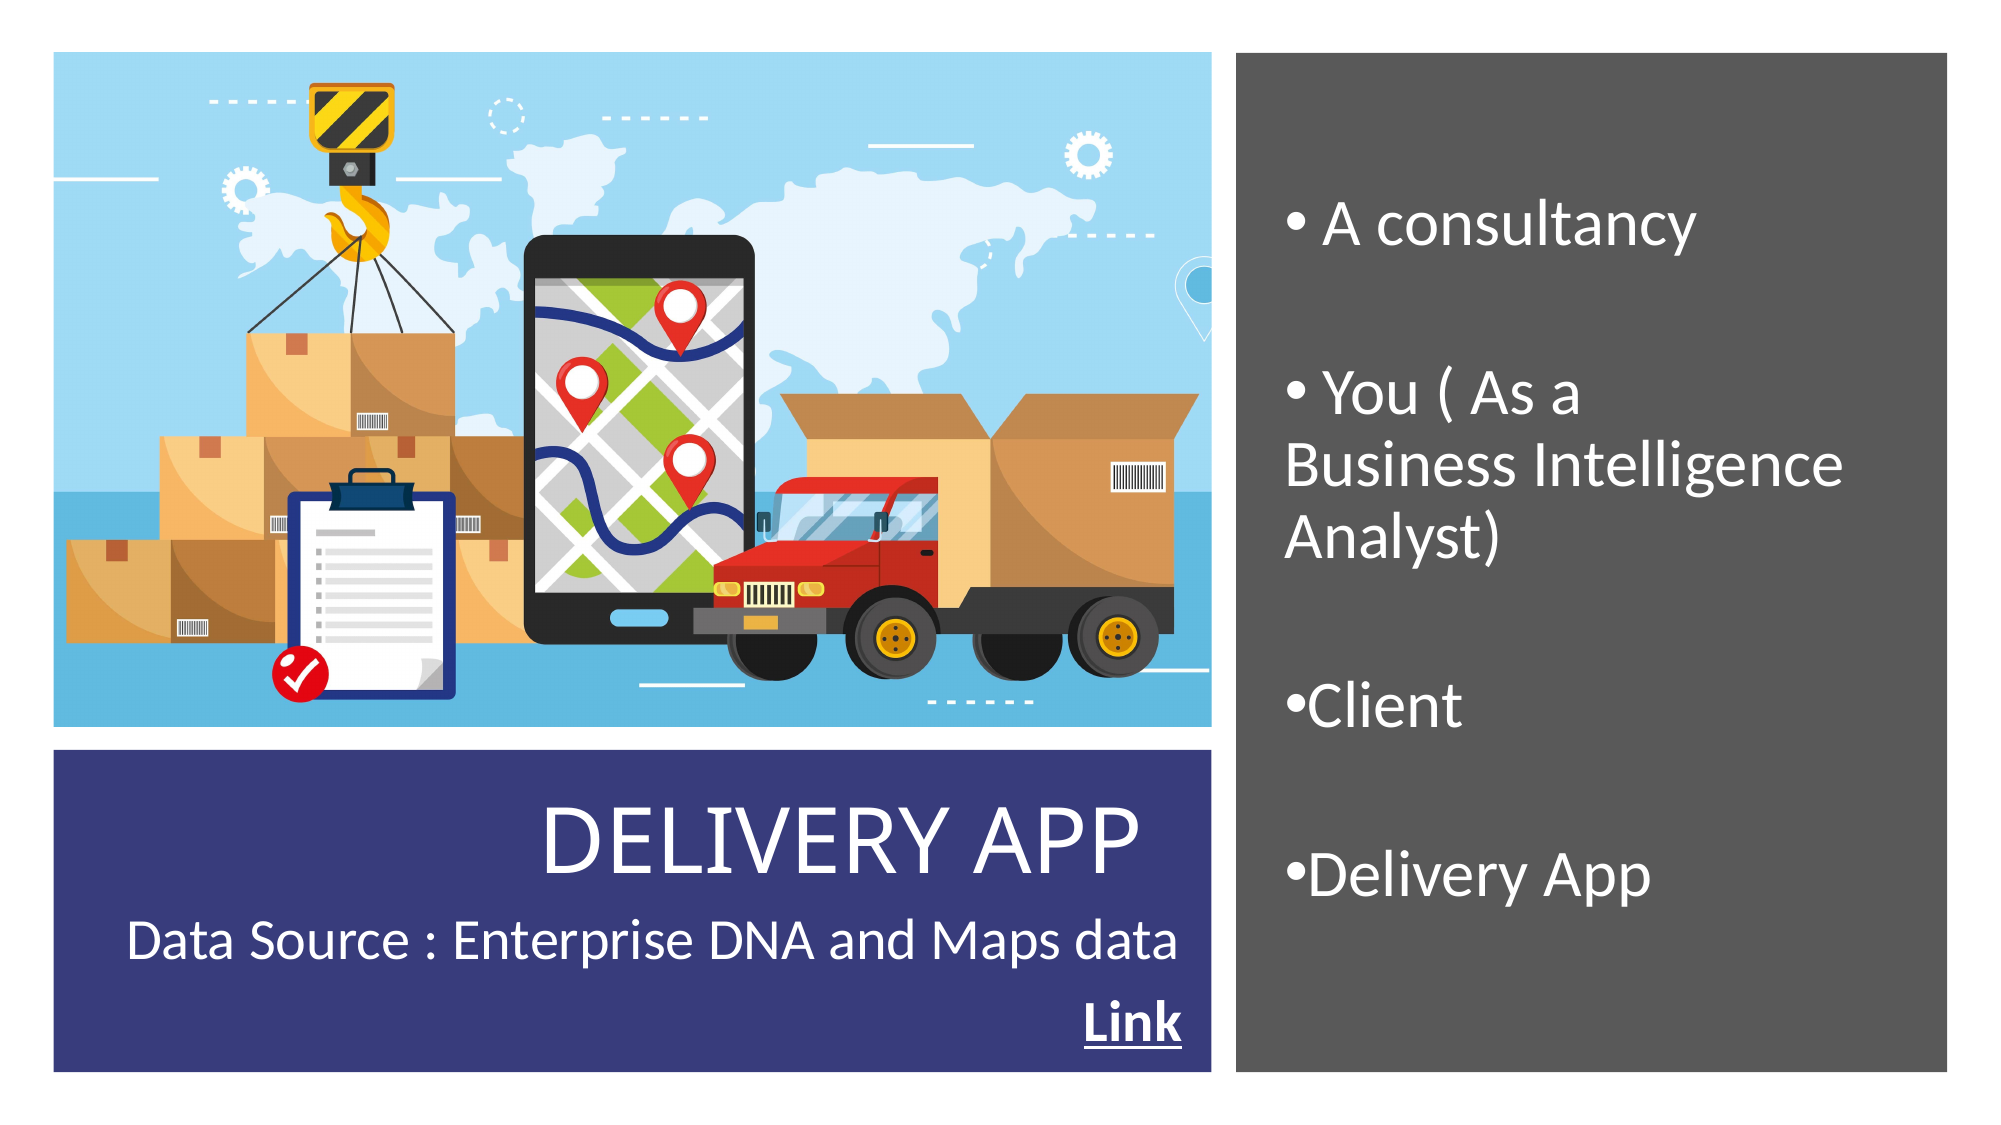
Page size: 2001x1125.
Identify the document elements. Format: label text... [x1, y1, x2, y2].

text_box [53, 749, 1212, 1073]
text_box A consultancy You ( As a Business Intelligence Analyst) Client Delivery App [1269, 161, 1869, 1048]
picture [53, 52, 1212, 727]
text_box [1235, 52, 1948, 1073]
text_box Data Source : Enterprise DNA and Maps data Link [111, 893, 1273, 1061]
text_box DELIVERY APP [77, 727, 1160, 978]
